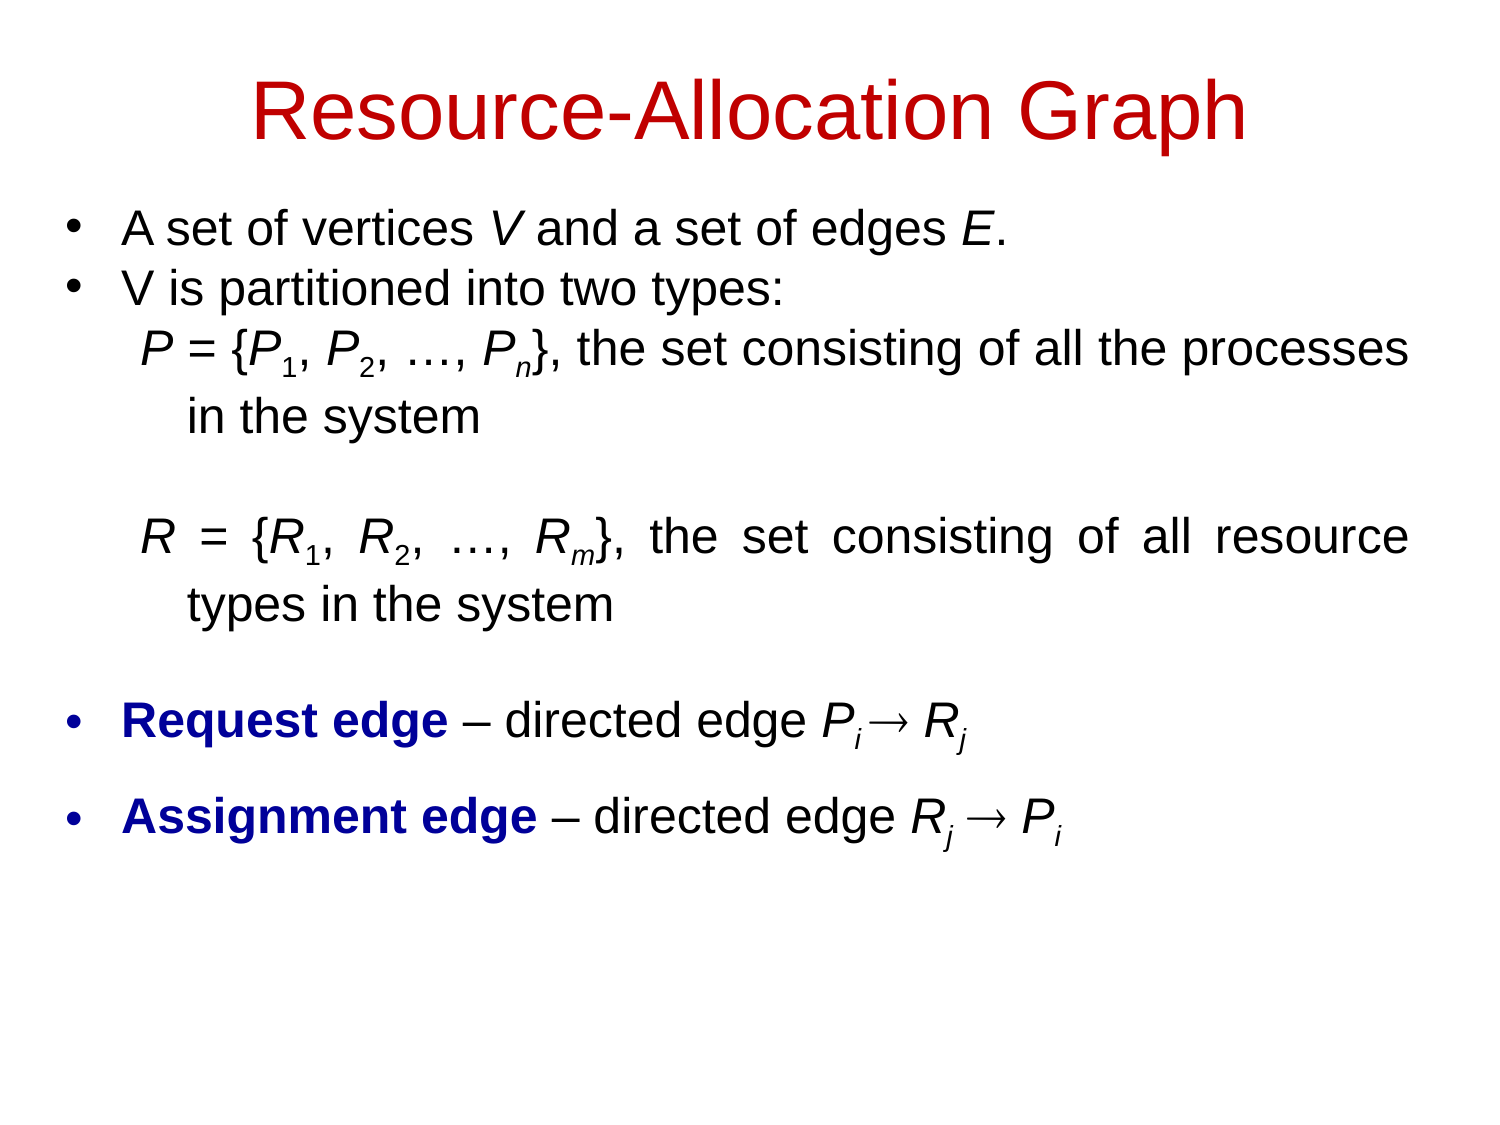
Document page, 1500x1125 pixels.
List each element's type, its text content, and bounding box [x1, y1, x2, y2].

title Resource-Allocation Graph [75, 12, 1425, 187]
list A set of vertices V and a set of edges E. V is partitioned into two types: P = {P1, P2, …, Pn}, the set consisting of all the processes in the system R = {R1, R2, …, Rm}, the set consisting of all resource types in the system Request edge – directed edge Pi  Rj Assignment edge – directed edge Rj  Pi [50, 187, 1425, 1005]
